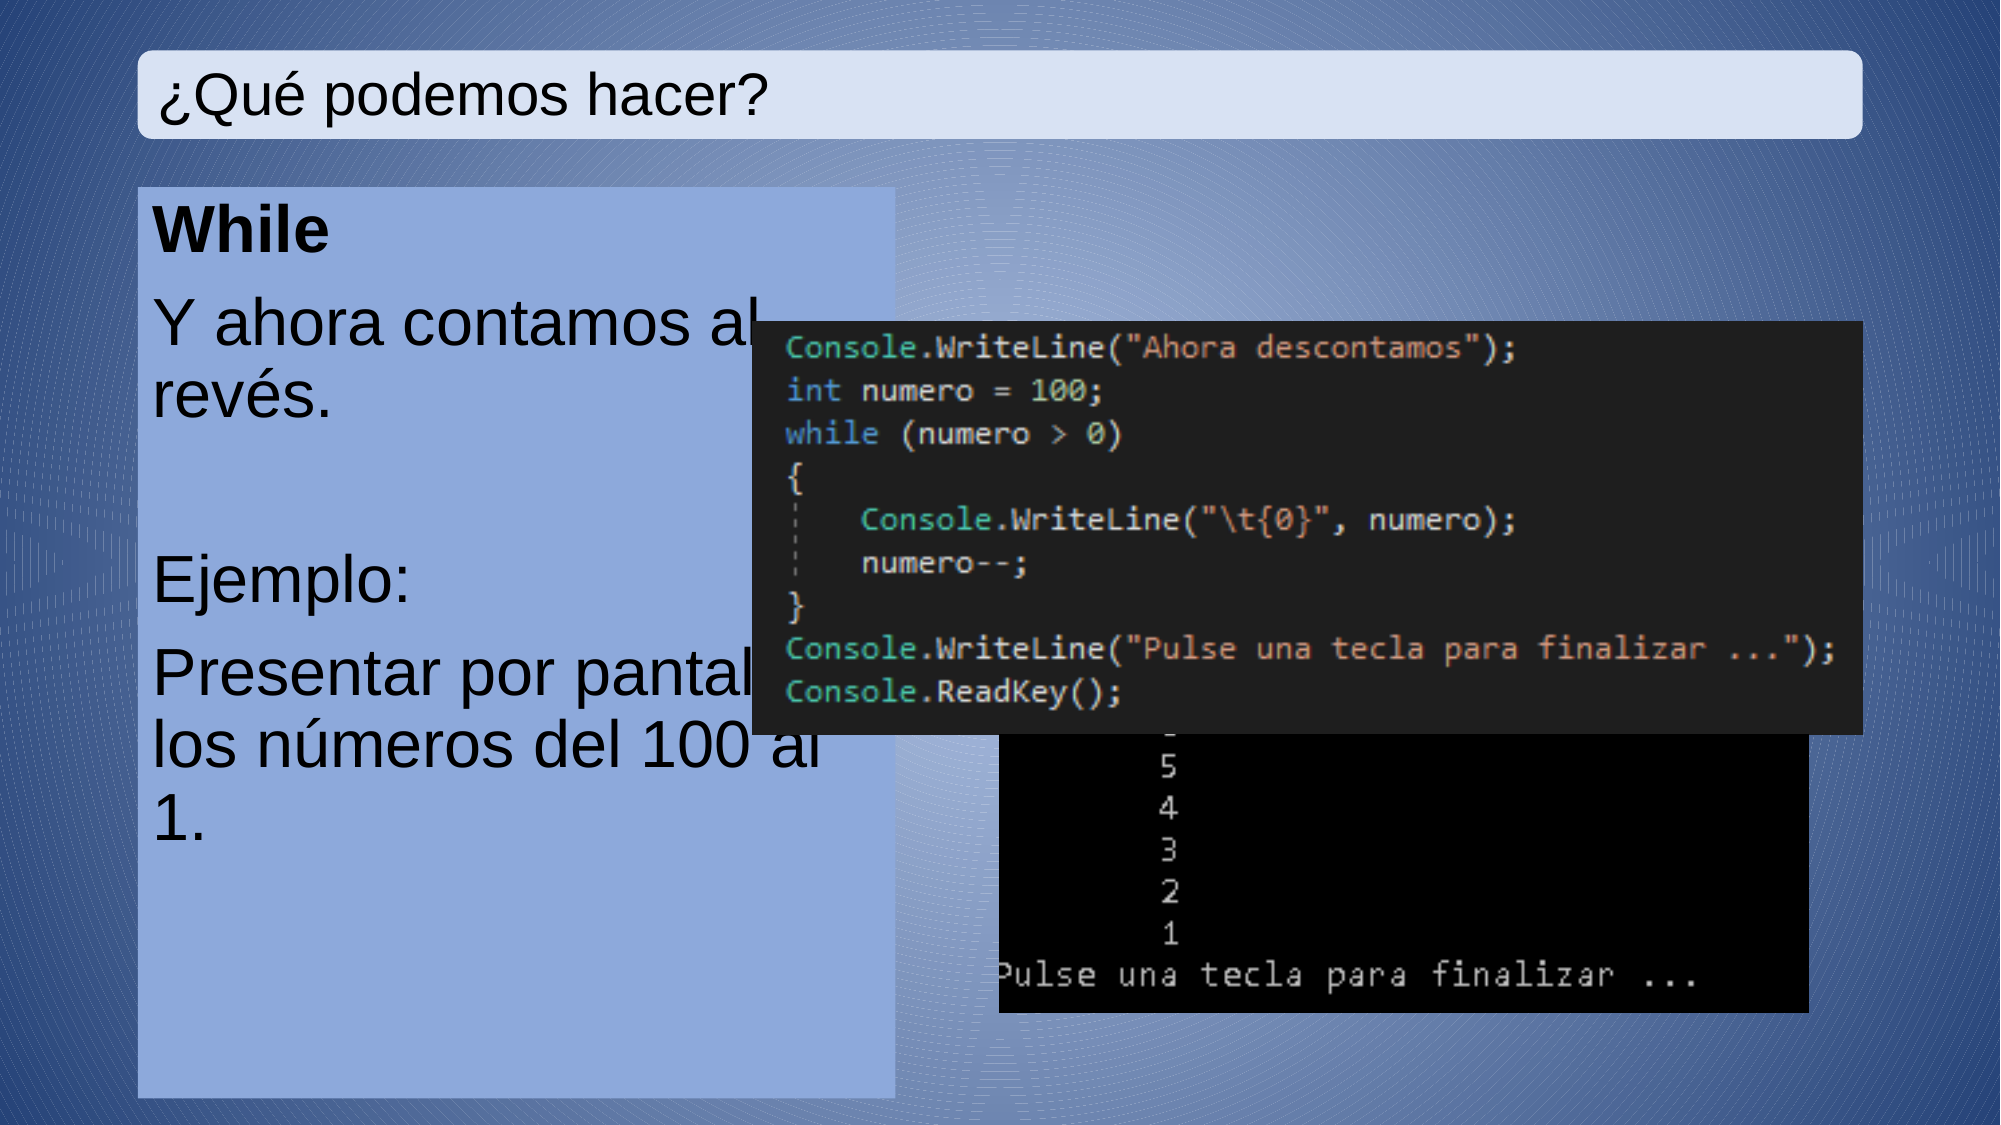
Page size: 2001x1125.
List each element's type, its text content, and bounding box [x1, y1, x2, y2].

list While Y ahora contamos al revés. Ejemplo: Presentar por pantalla los números del 100 al 1. [137, 187, 896, 1099]
picture [752, 321, 1863, 1014]
text_box ¿Qué podemos hacer? [137, 50, 1863, 139]
